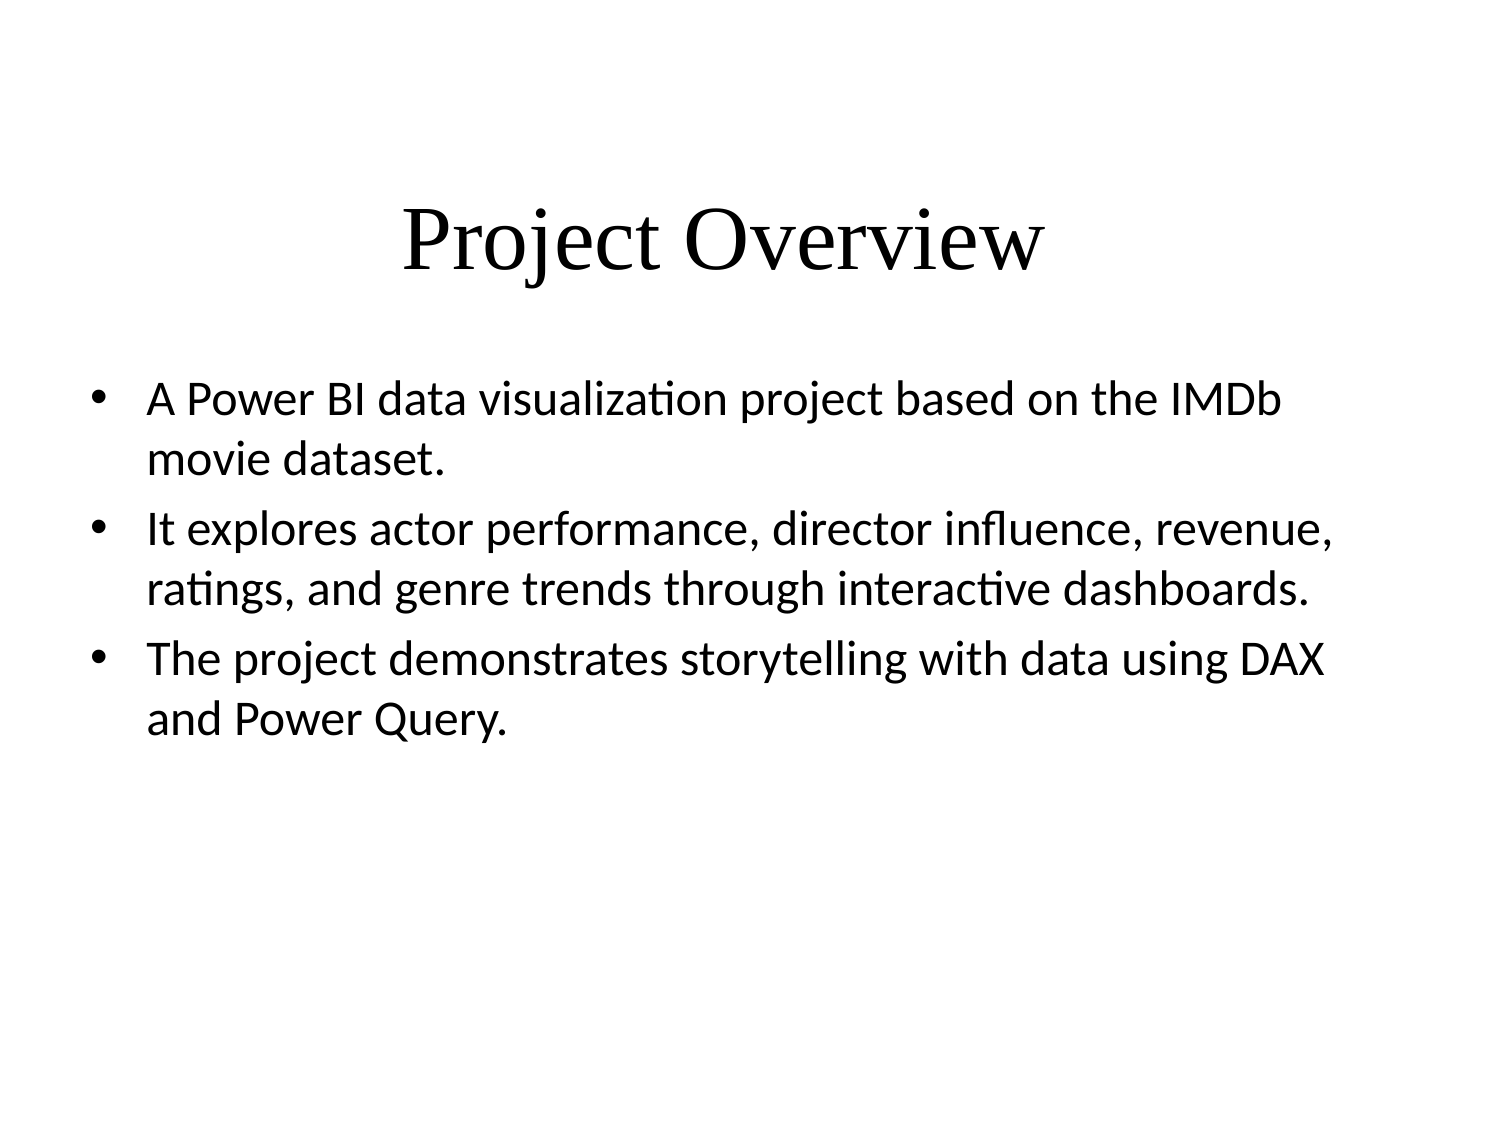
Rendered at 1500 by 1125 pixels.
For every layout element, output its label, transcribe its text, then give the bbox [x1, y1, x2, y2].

list A Power BI data visualization project based on the IMDb movie dataset. It explores actor performance, director influence, revenue, ratings, and genre trends through interactive dashboards. The project demonstrates storytelling with data using DAX and Power Query. [75, 358, 1425, 767]
title Project Overview [49, 138, 1399, 327]
